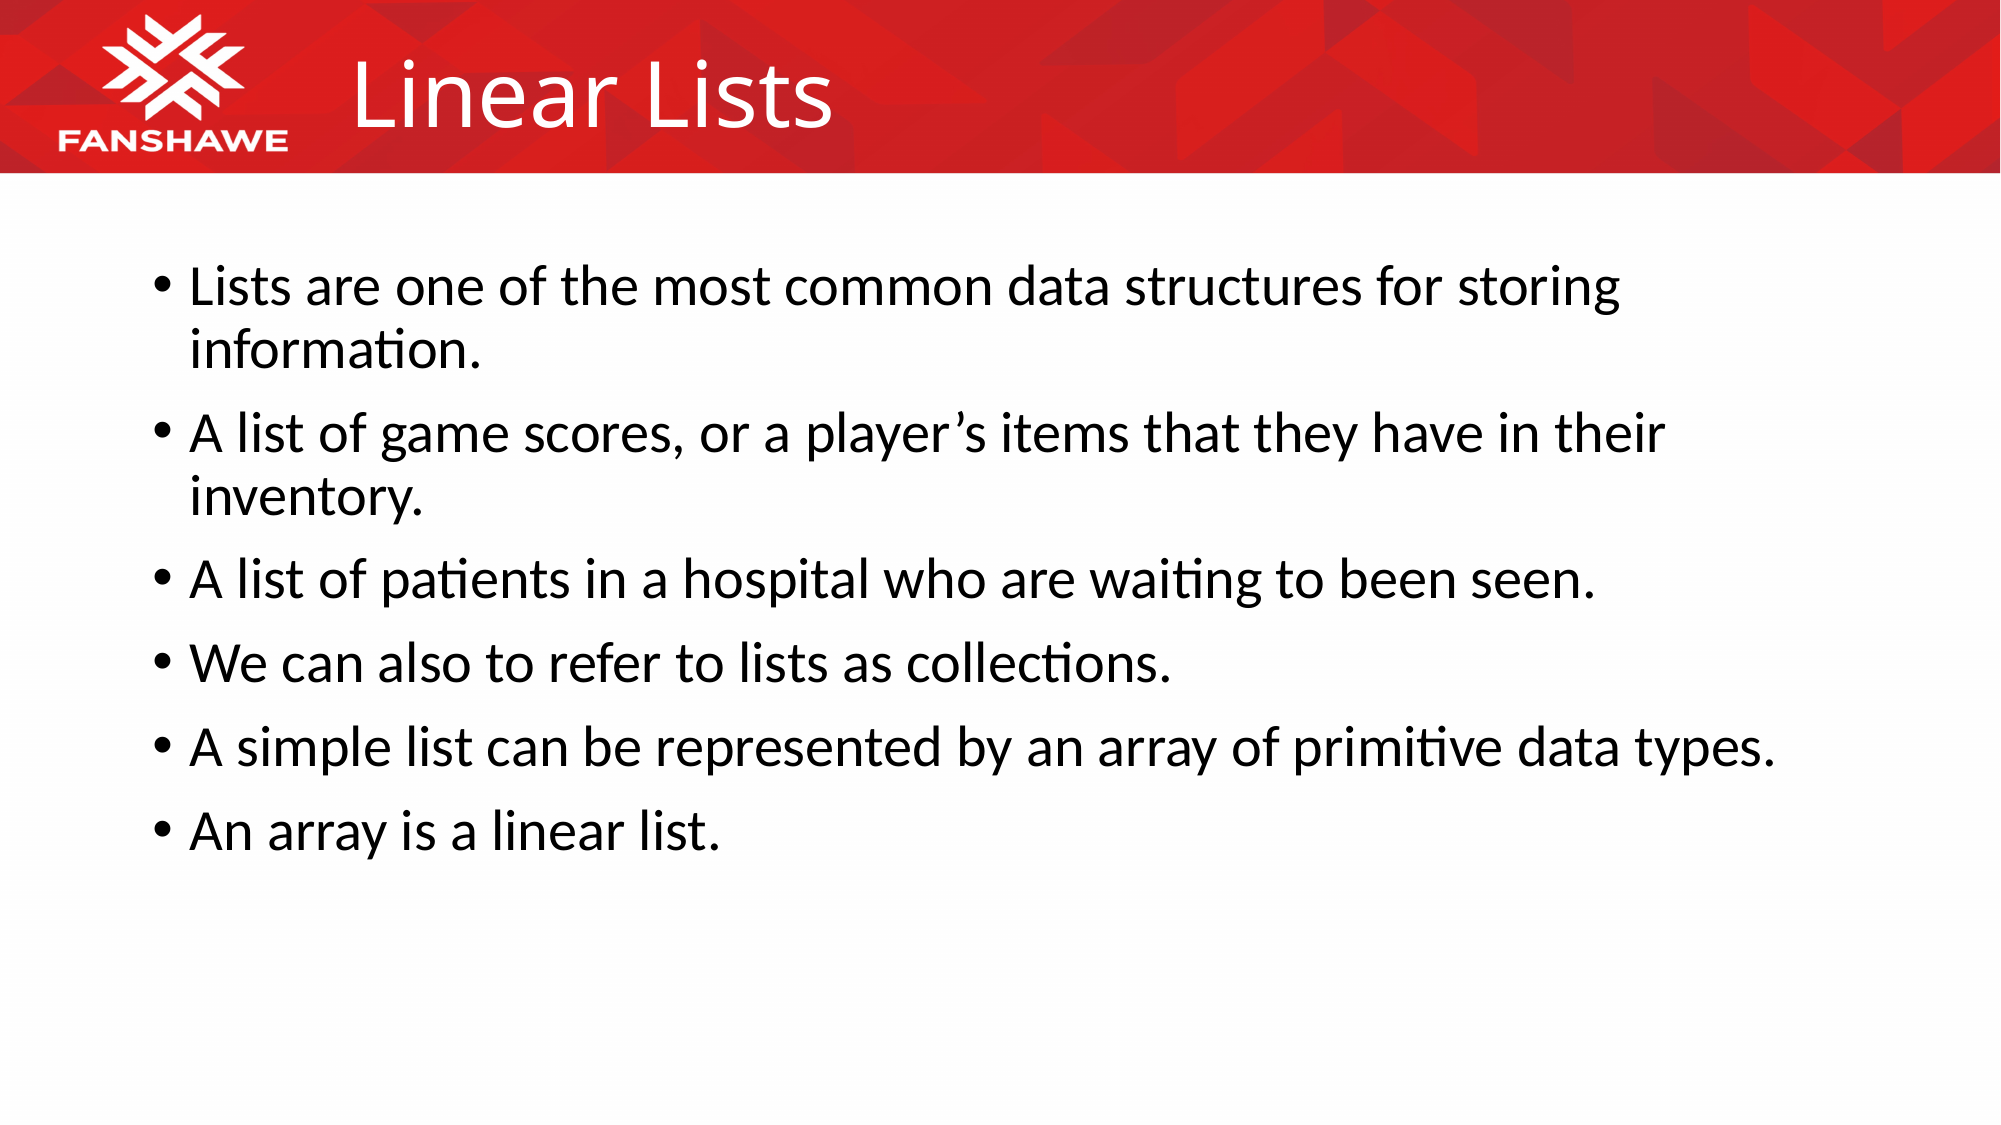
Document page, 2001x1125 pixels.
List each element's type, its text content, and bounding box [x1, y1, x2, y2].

picture [0, 0, 2001, 1125]
title Linear Lists [334, 29, 1928, 167]
list Lists are one of the most common data structures for storing information. A list of game scores, or a player’s items that they have in their inventory. A list of patients in a hospital who are waiting to been seen. We can also to refer to lists as collections. A simple list can be represented by an array of primitive data types. An array is a linear list. [137, 247, 1863, 995]
